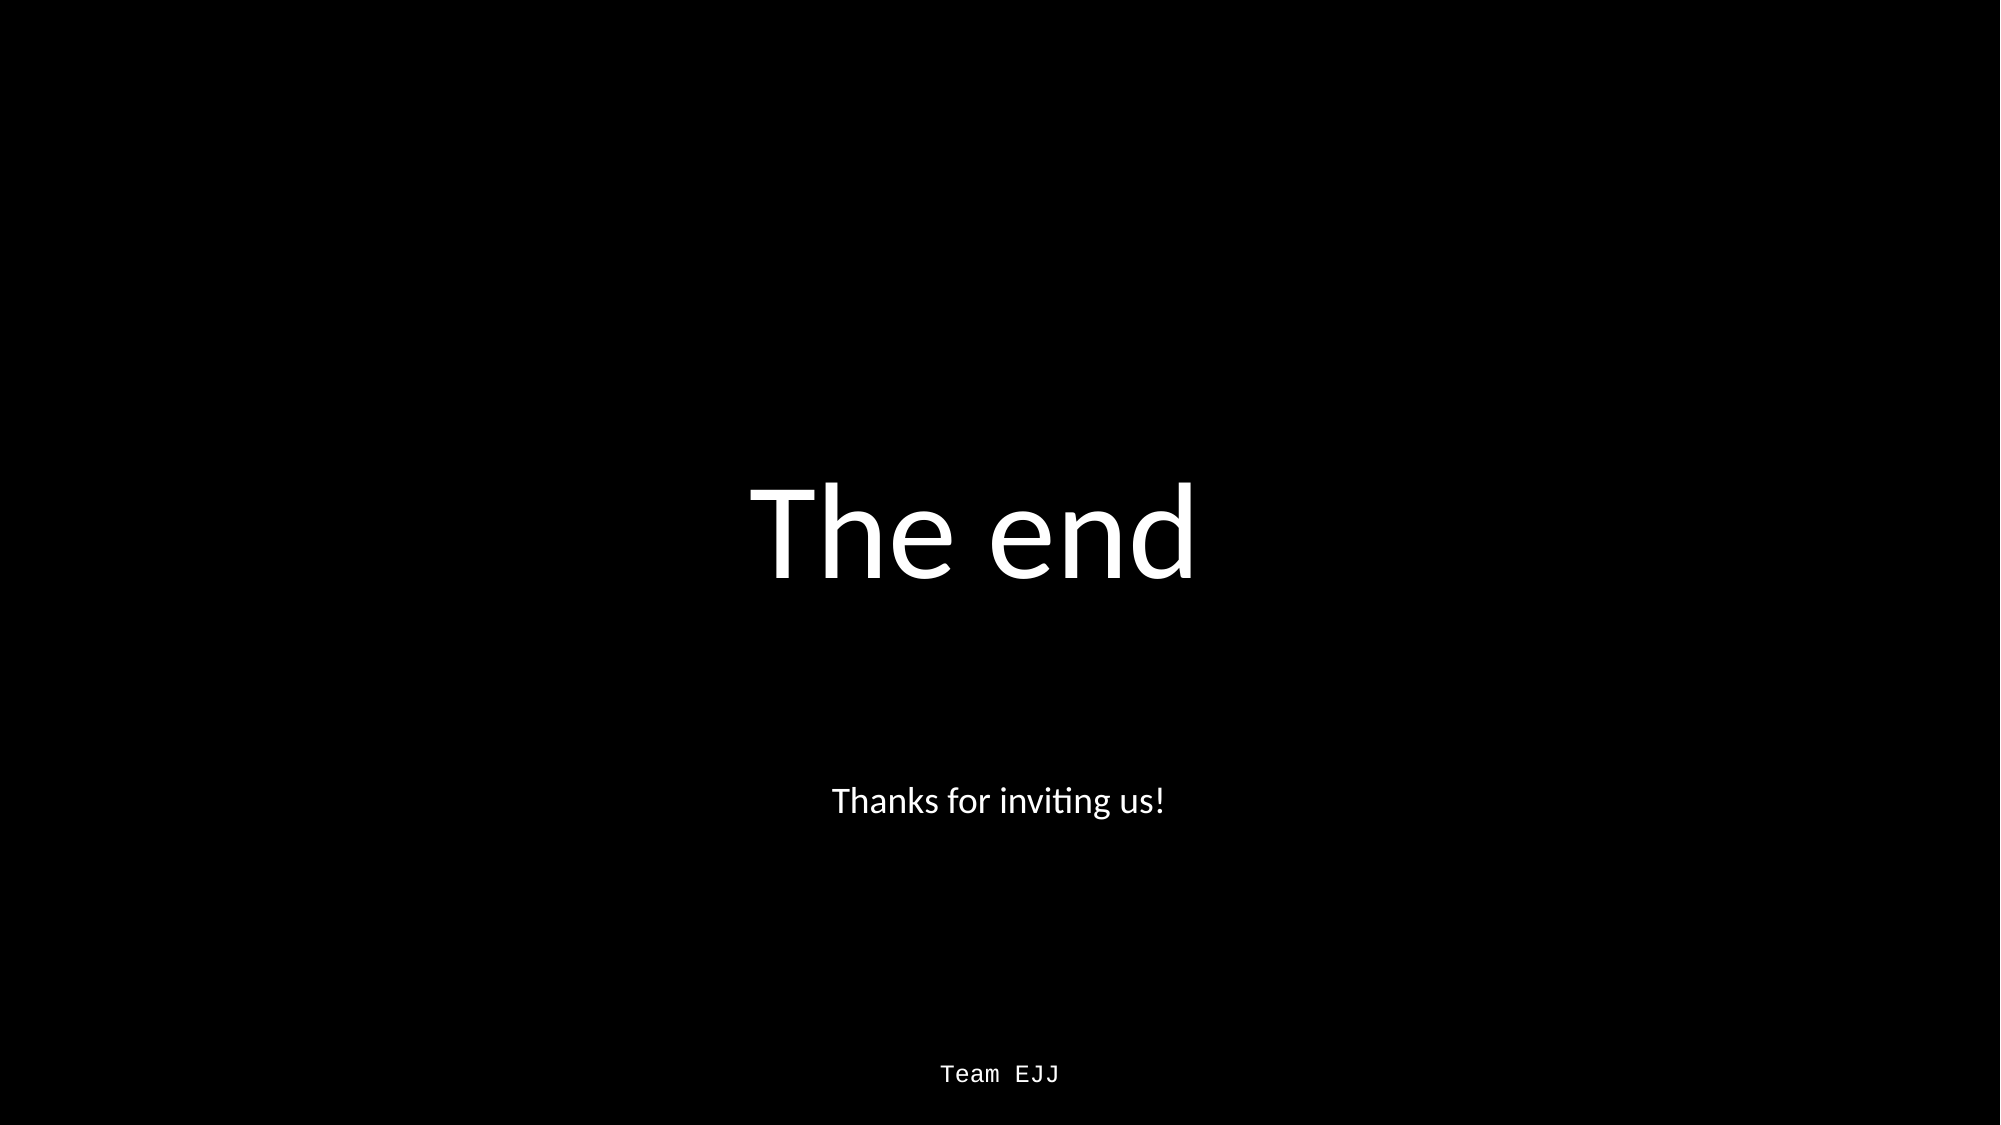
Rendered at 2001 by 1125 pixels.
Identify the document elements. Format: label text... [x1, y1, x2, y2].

footer Team EJJ [662, 1042, 1338, 1103]
text_box Thanks for inviting us! [817, 768, 1183, 829]
text_box The end [734, 433, 2000, 613]
